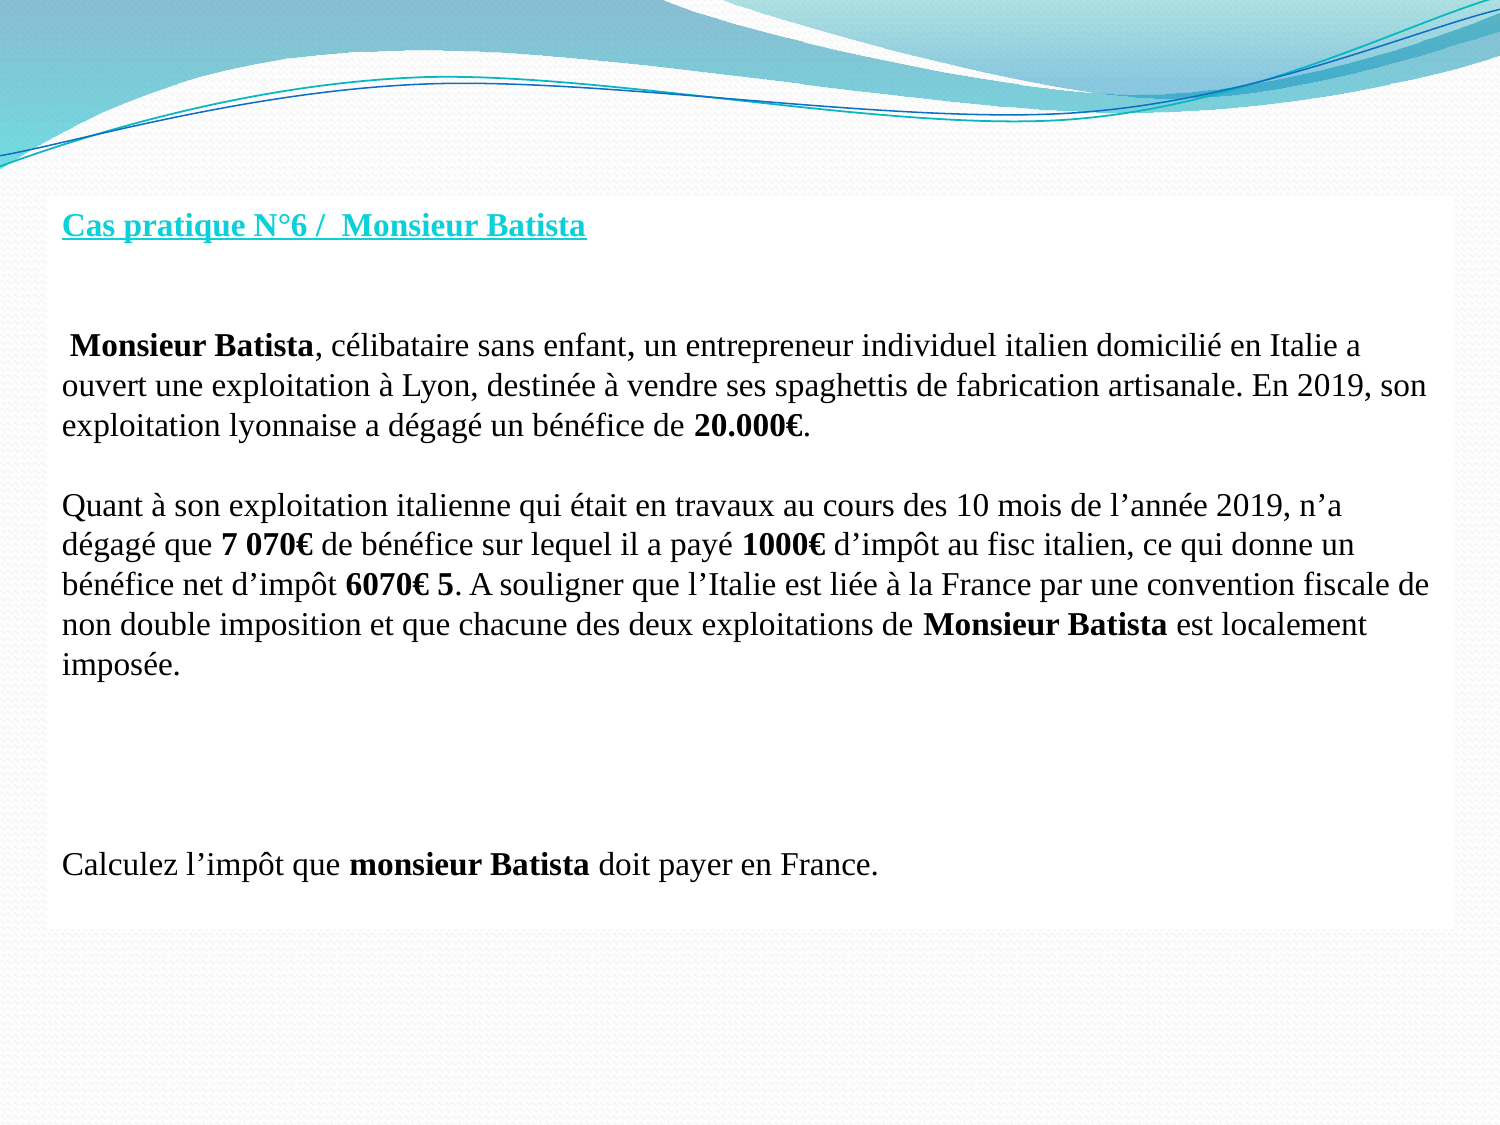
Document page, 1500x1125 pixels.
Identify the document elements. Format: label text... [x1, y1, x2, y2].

text_box Cas pratique N°6 / Monsieur Batista Monsieur Batista, célibataire sans enfant, un entrepreneur individuel italien domicilié en Italie a ouvert une exploitation à Lyon, destinée à vendre ses spaghettis de fabrication artisanale. En 2019, son exploitation lyonnaise a dégagé un bénéfice de 20.000€. Quant à son exploitation italienne qui était en travaux au cours des 10 mois de l’année 2019, n’a dégagé que 7 070€ de bénéfice sur lequel il a payé 1000€ d’impôt au fisc italien, ce qui donne un bénéfice net d’impôt 6070€ 5. A souligner que l’Italie est liée à la France par une convention fiscale de non double imposition et que chacune des deux exploitations de Monsieur Batista est localement imposée. Calculez l’impôt que monsieur Batista doit payer en France. [47, 195, 1453, 930]
